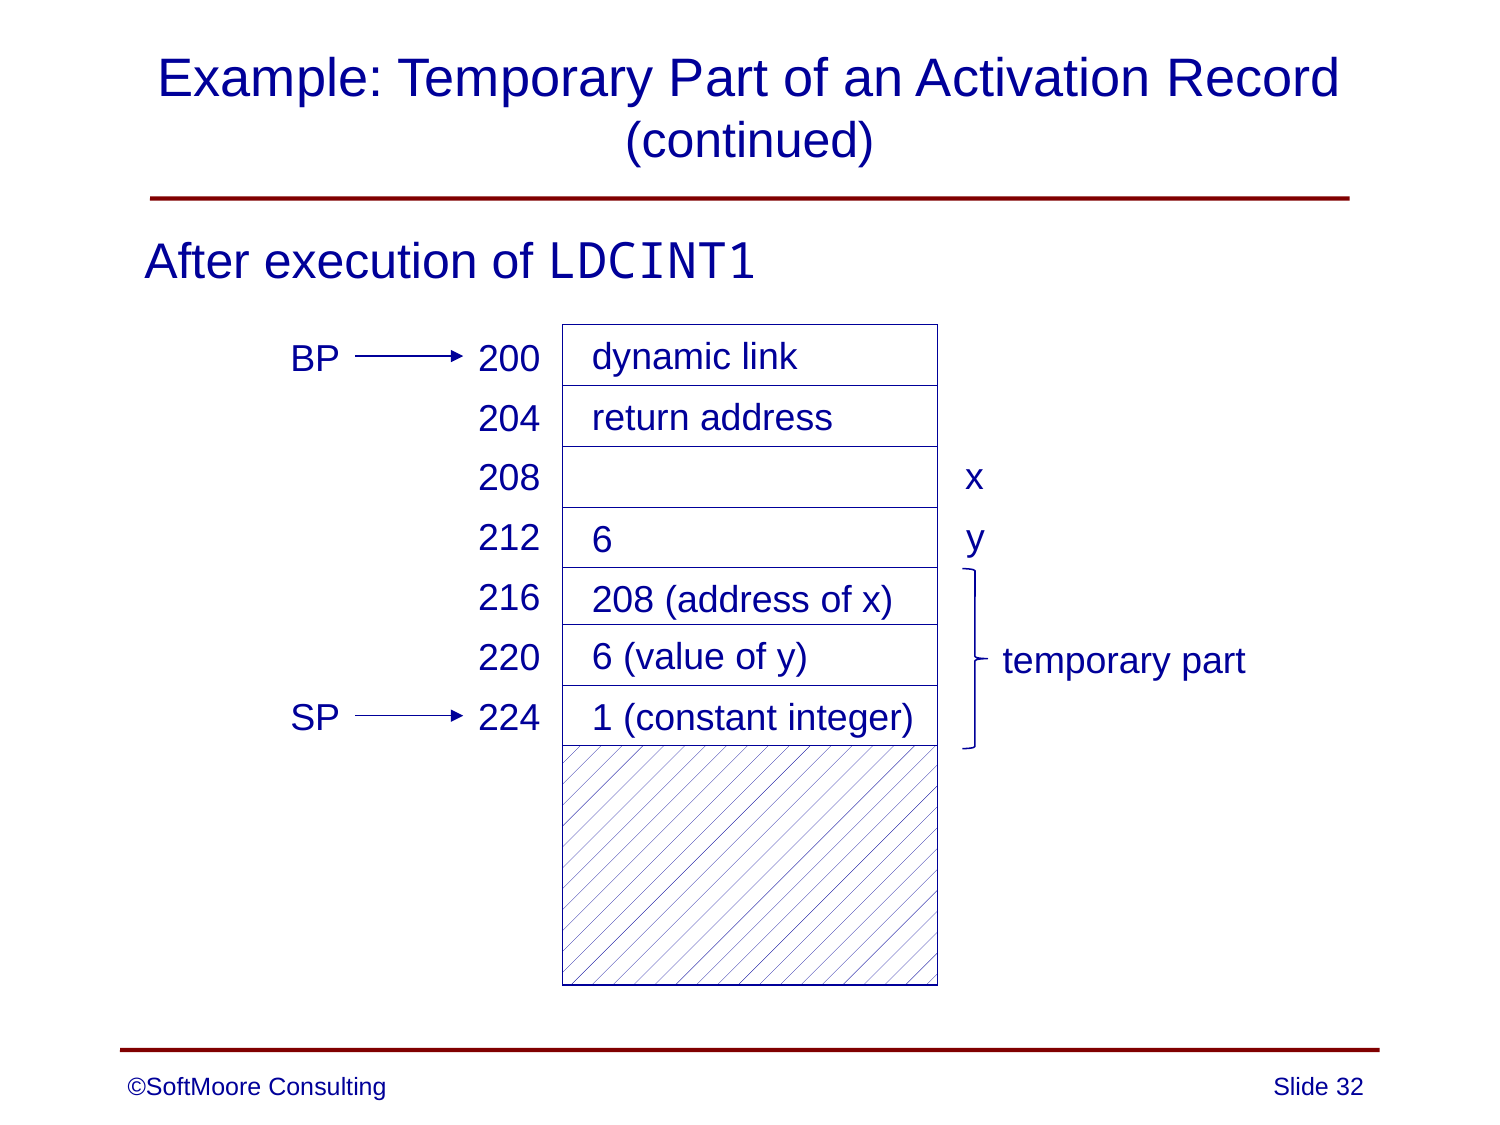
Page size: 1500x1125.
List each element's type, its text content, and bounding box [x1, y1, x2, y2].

slide_number Slide 32 [1078, 1061, 1380, 1109]
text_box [274, 324, 1001, 986]
title Example: Temporary Part of an Activation Record (continued) [134, 22, 1365, 188]
text_box temporary part [1004, 628, 1261, 689]
footer ©SoftMoore Consulting [111, 1061, 563, 1109]
text_box After execution of LDCINT1 [129, 220, 773, 296]
